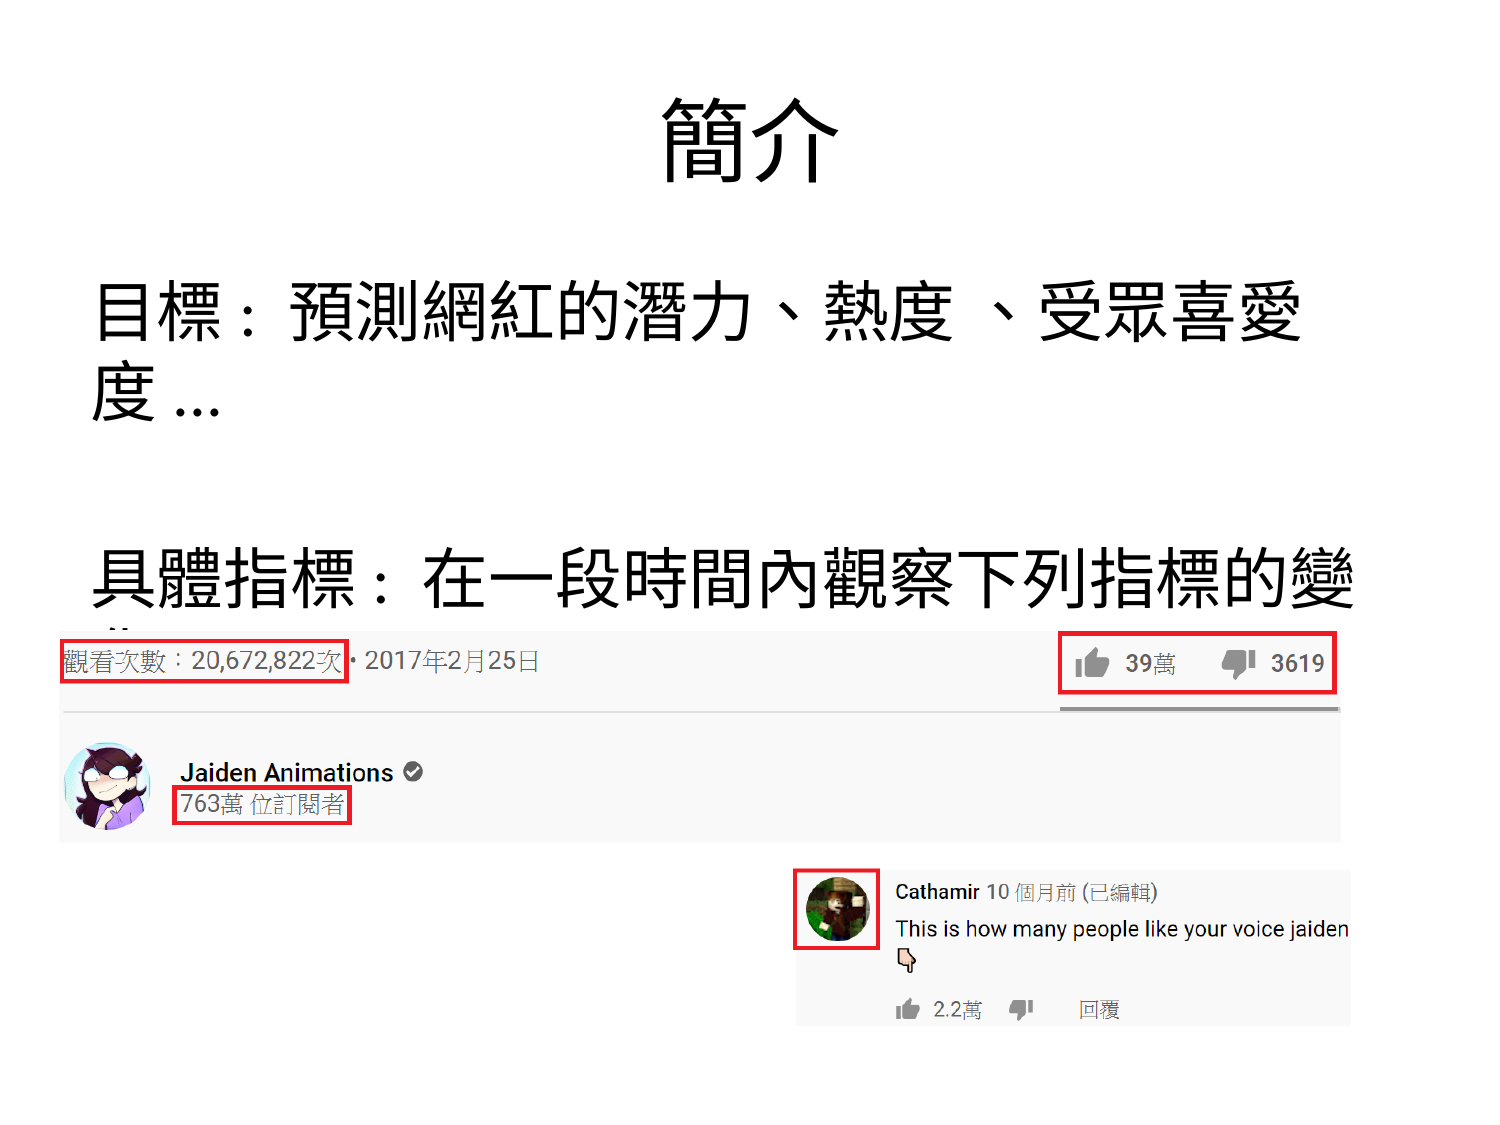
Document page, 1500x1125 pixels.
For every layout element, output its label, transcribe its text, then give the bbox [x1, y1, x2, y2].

picture [785, 857, 1359, 1033]
list 目標: 預測網紅的潛力、熱度 、受眾喜愛度... 具體指標: 在一段時間內觀察下列指標的變化 [75, 262, 1425, 1071]
picture [52, 630, 1341, 847]
title 簡介 [75, 45, 1425, 233]
